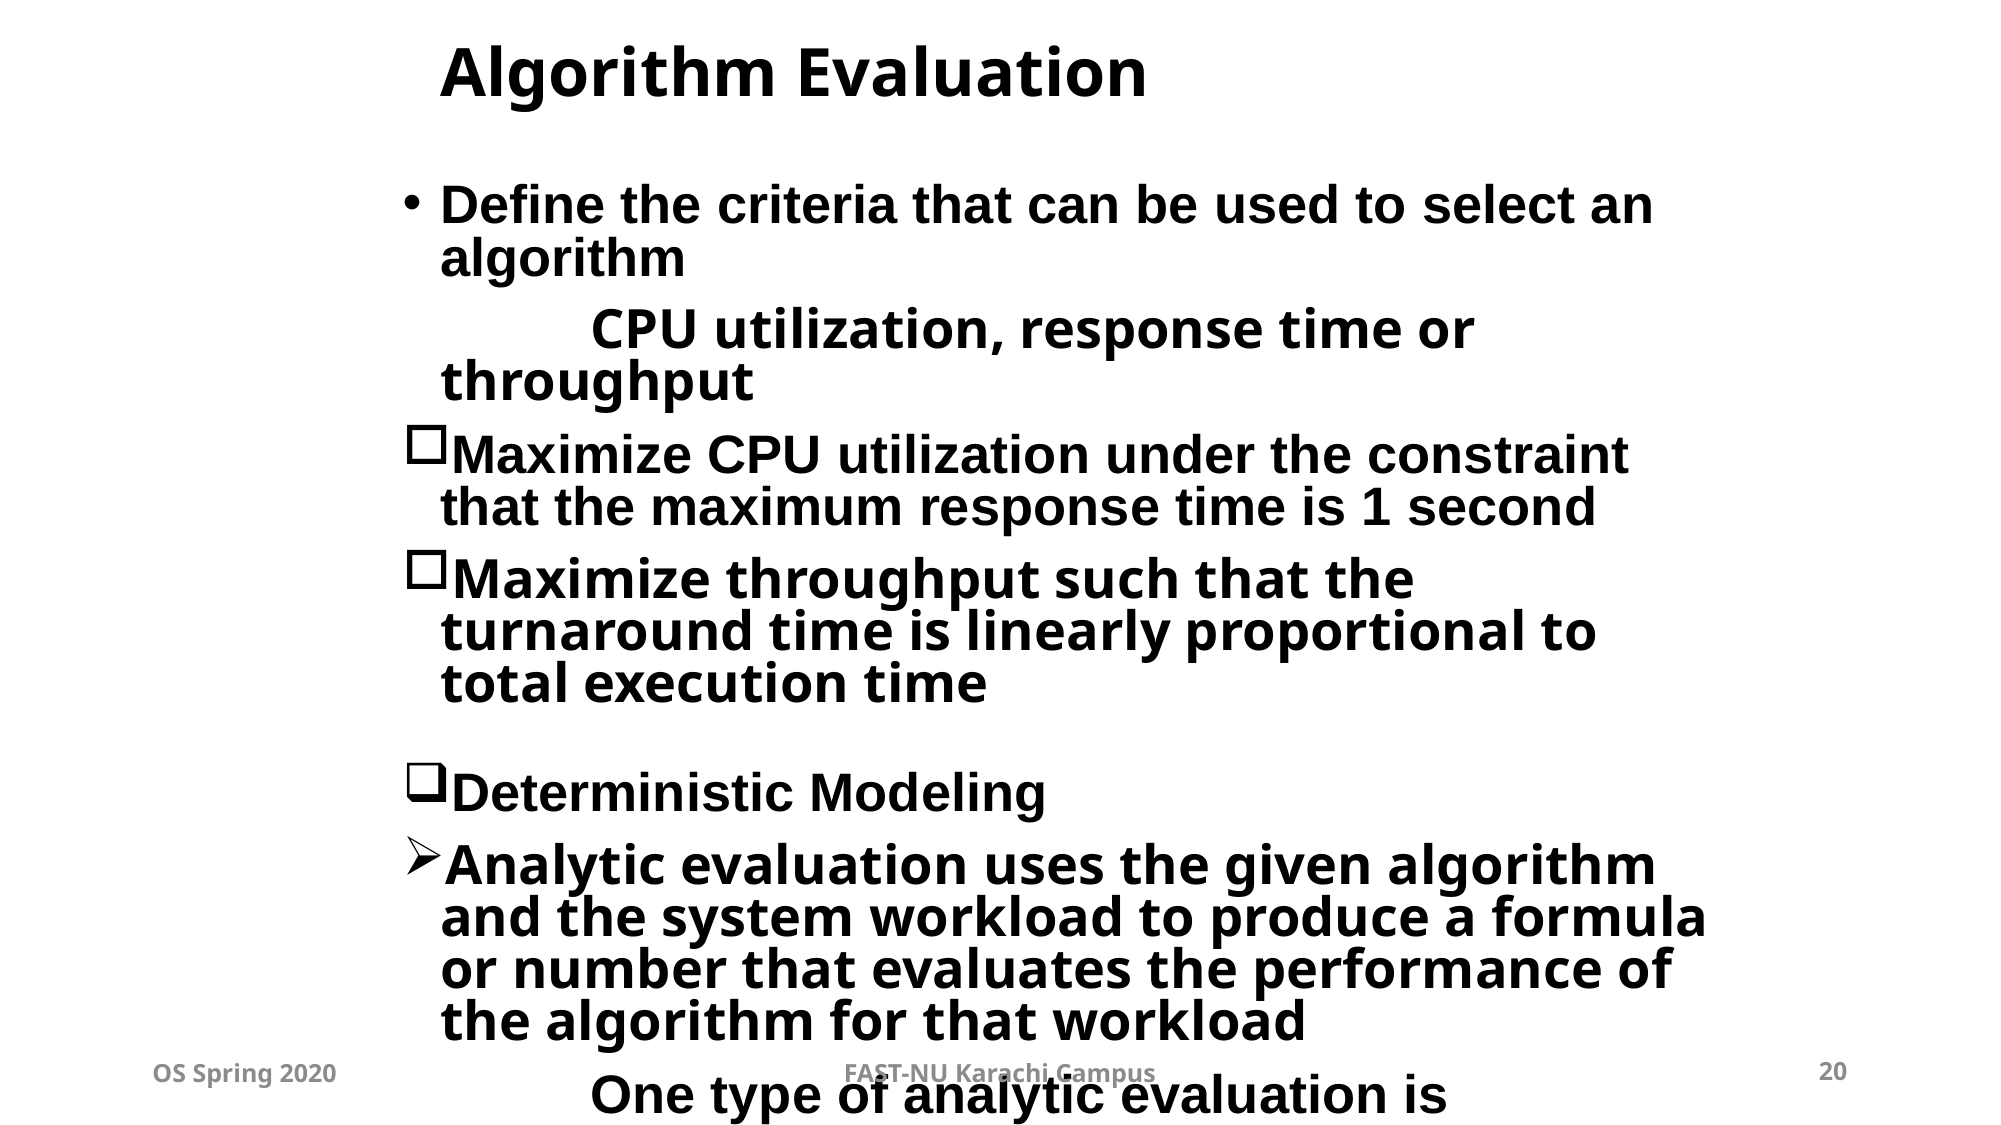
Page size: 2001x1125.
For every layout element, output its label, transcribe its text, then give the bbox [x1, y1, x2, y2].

slide_number 20 [1412, 1042, 1863, 1103]
list Define the criteria that can be used to select an algorithm CPU utilization, response time or throughput Maximize CPU utilization under the constraint that the maximum response time is 1 second Maximize throughput such that the turnaround time is linearly proportional to total execution time Deterministic Modeling Analytic evaluation uses the given algorithm and the system workload to produce a formula or number that evaluates the performance of the algorithm for that workload One type of analytic evaluation is deterministic modeling [387, 174, 1750, 1050]
title Algorithm Evaluation [425, 12, 1775, 138]
footer FAST-NU Karachi Campus [662, 1042, 1338, 1103]
slide_number OS Spring 2020 [137, 1042, 588, 1103]
